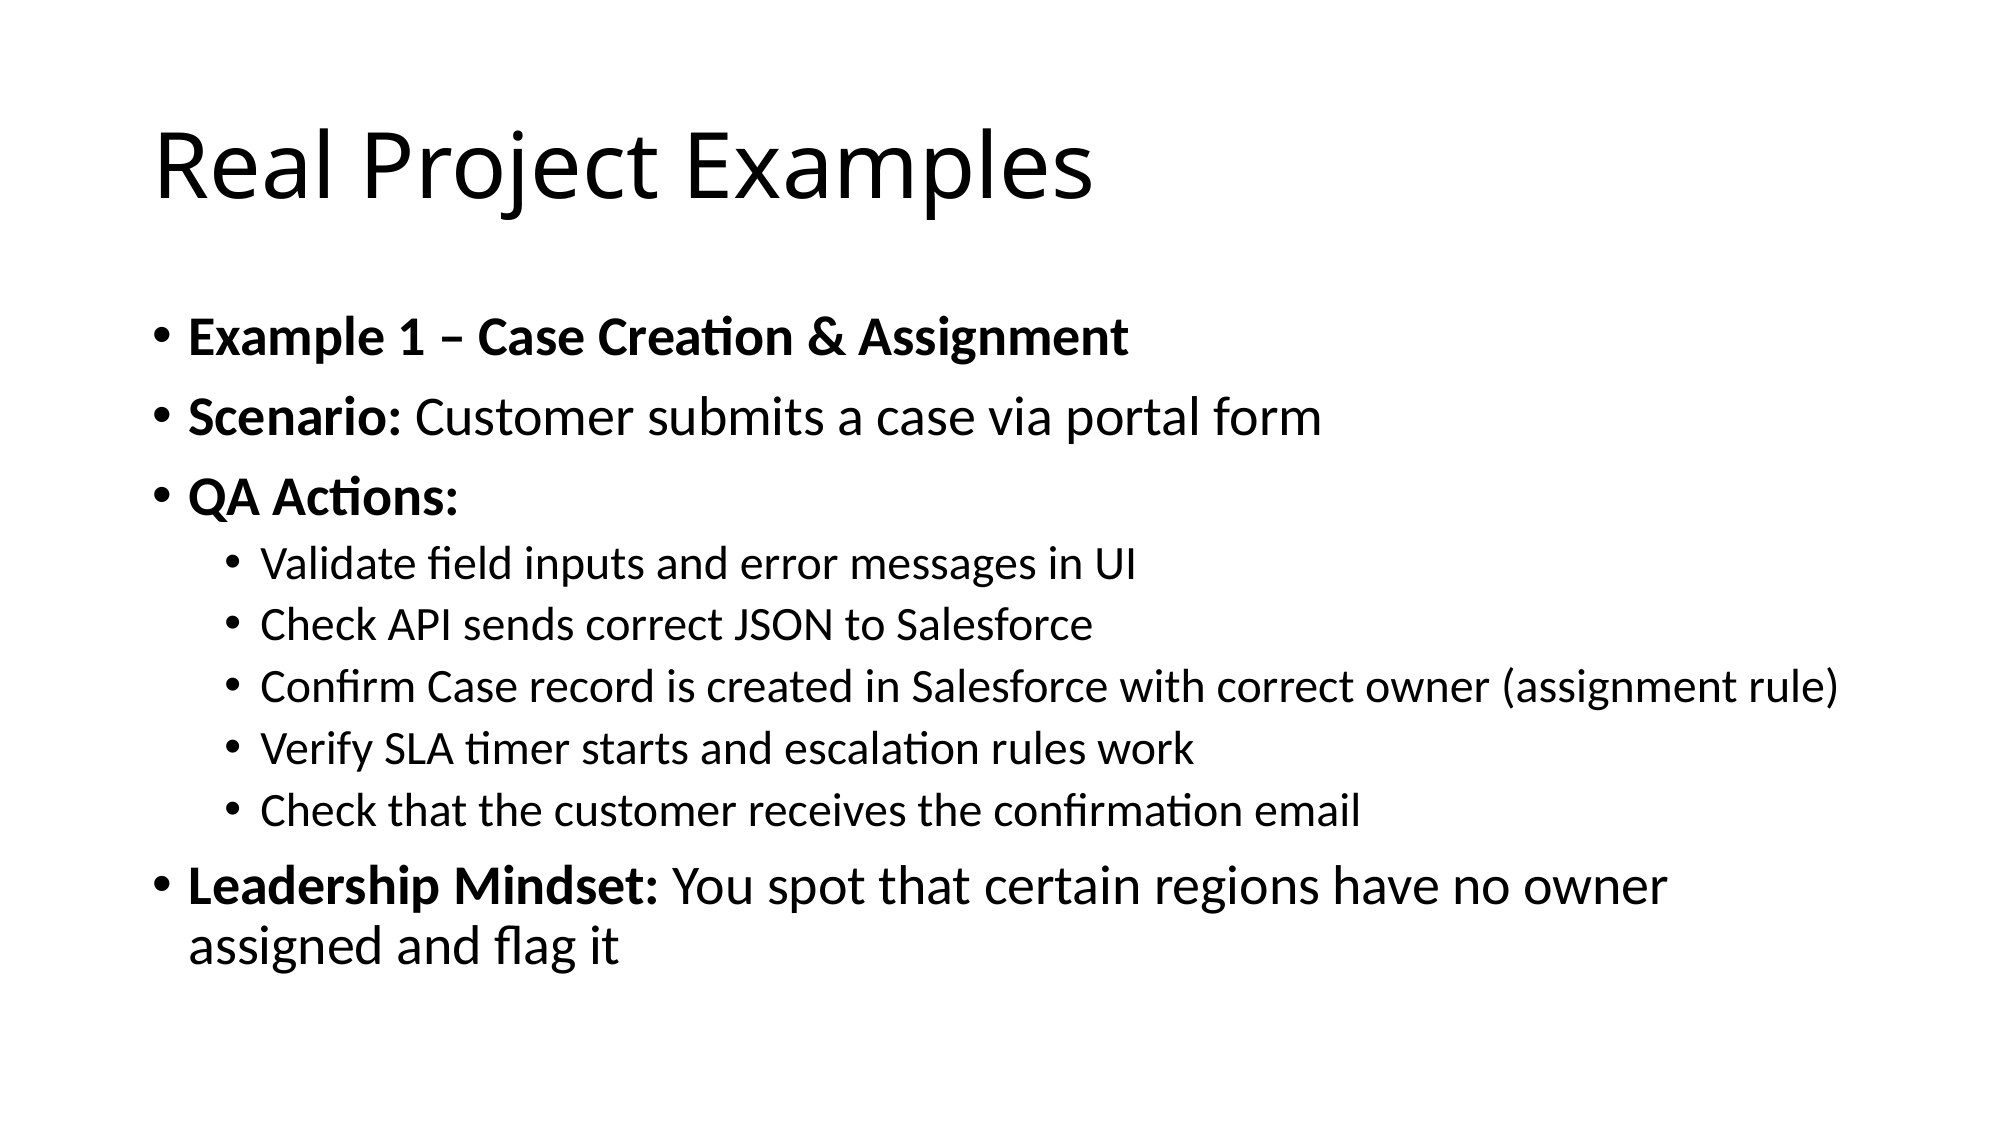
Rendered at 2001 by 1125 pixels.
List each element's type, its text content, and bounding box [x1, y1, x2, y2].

list Example 1 – Case Creation & Assignment Scenario: Customer submits a case via portal form QA Actions: Validate field inputs and error messages in UI Check API sends correct JSON to Salesforce Confirm Case record is created in Salesforce with correct owner (assignment rule) Verify SLA timer starts and escalation rules work Check that the customer receives the confirmation email Leadership Mindset: You spot that certain regions have no owner assigned and flag it [137, 299, 1863, 1014]
title Real Project Examples [137, 59, 1863, 278]
